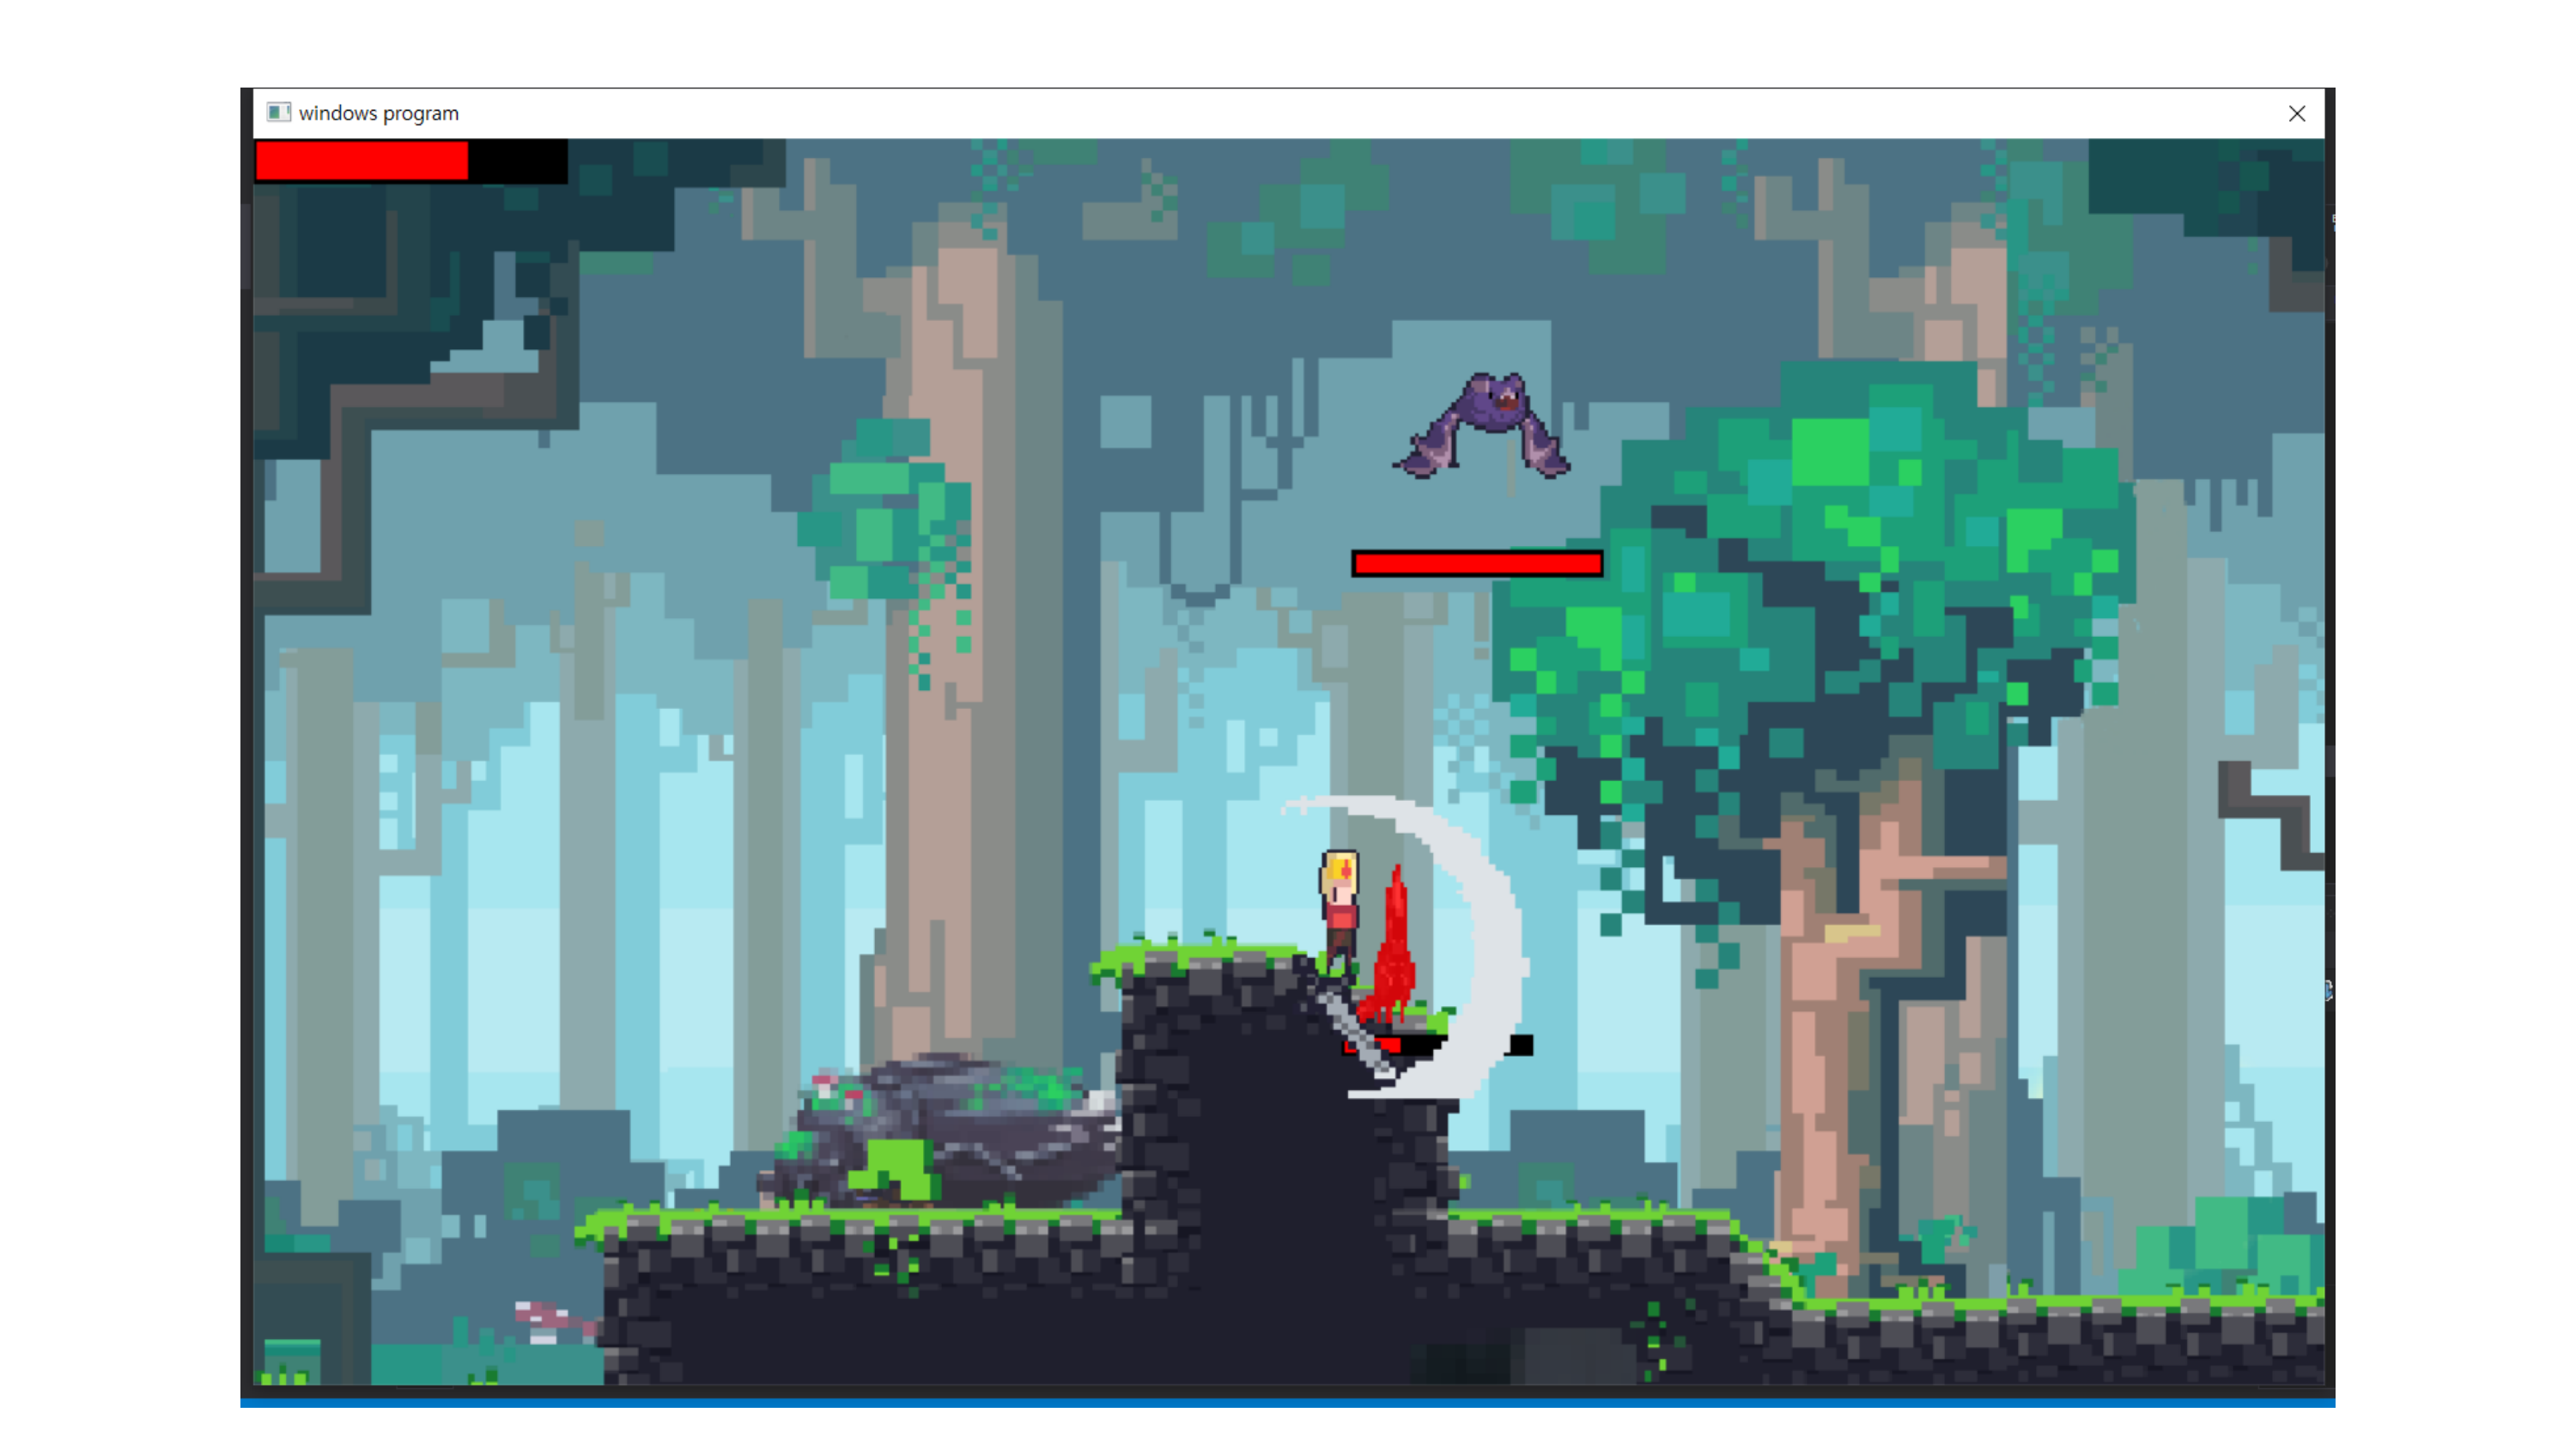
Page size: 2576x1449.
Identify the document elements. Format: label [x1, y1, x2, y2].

list [240, 87, 2336, 1408]
